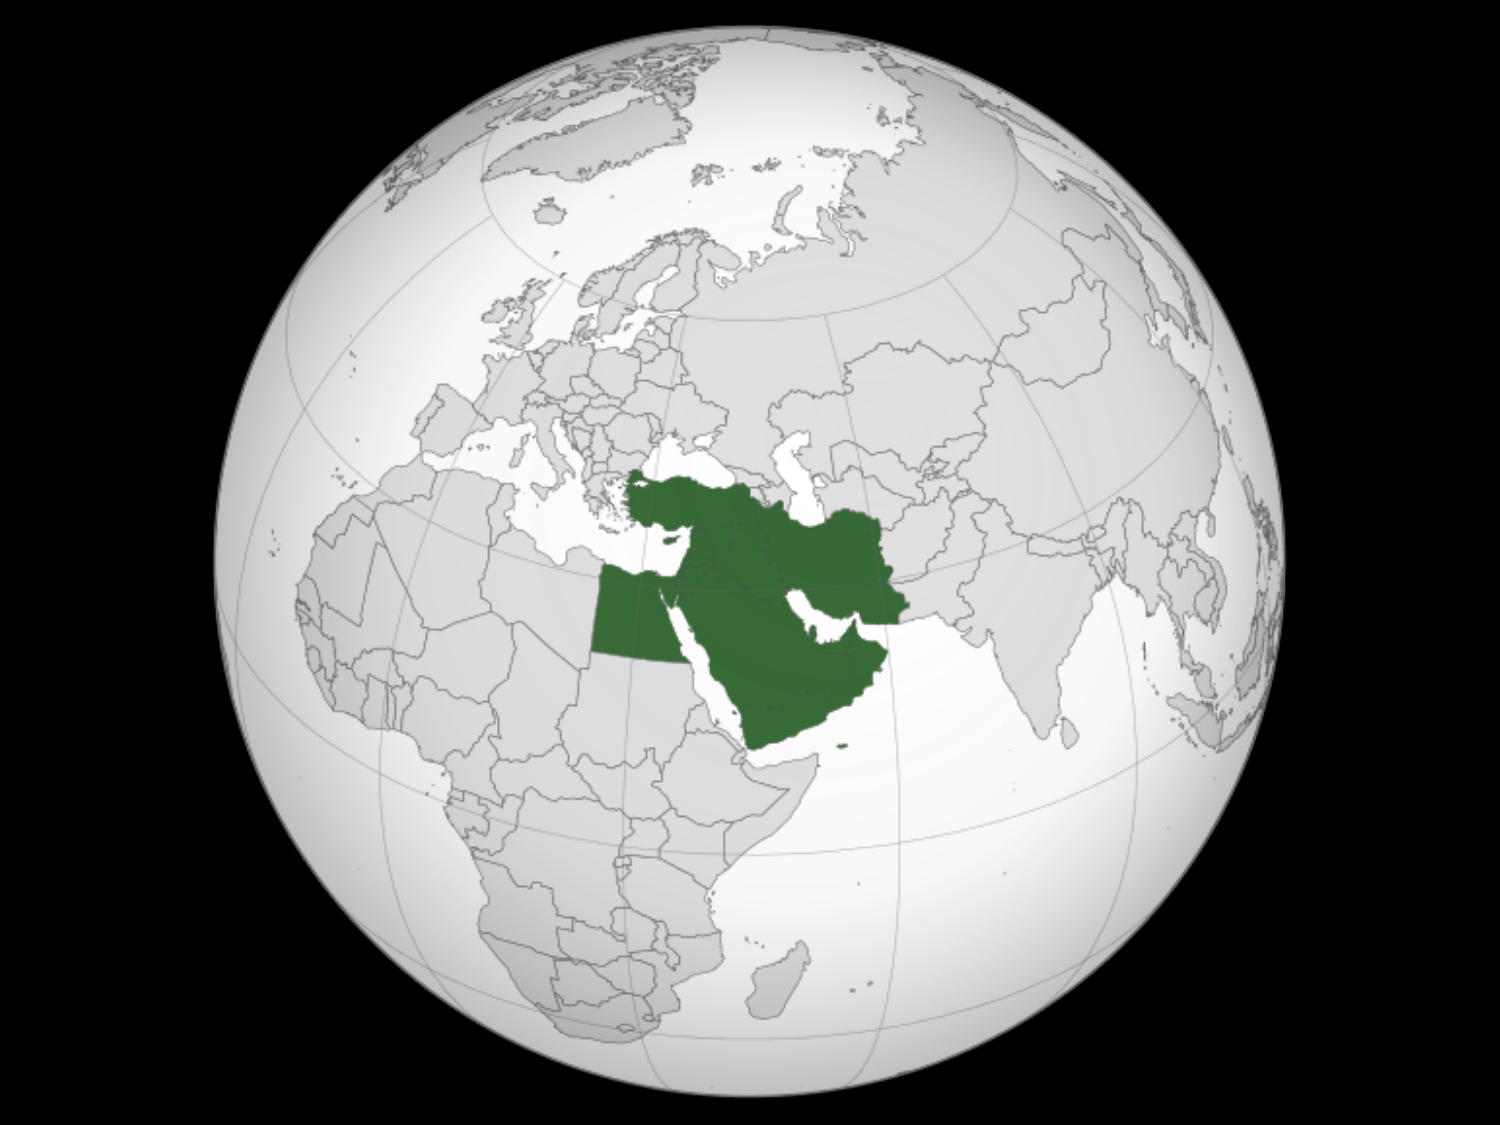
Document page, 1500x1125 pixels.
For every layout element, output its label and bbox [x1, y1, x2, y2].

picture [212, 24, 1288, 1101]
